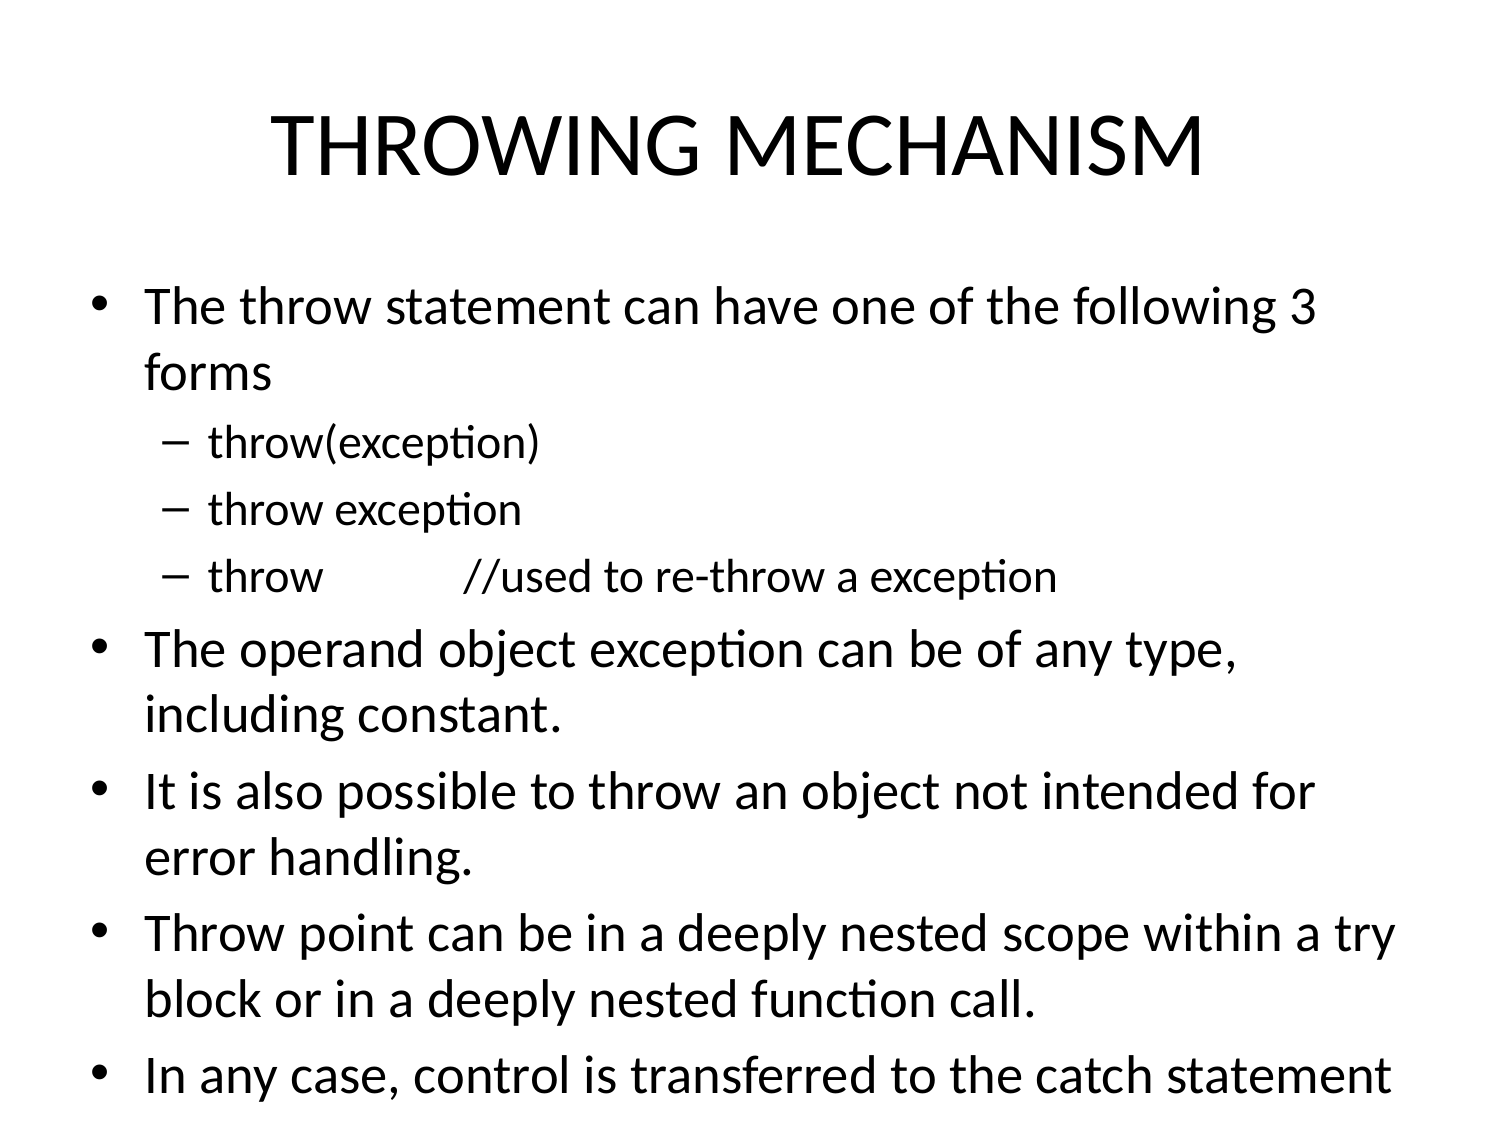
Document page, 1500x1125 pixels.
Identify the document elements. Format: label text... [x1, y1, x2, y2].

list The throw statement can have one of the following 3 forms throw(exception) throw exception throw //used to re-throw a exception The operand object exception can be of any type, including constant. It is also possible to throw an object not intended for error handling. Throw point can be in a deeply nested scope within a try block or in a deeply nested function call. In any case, control is transferred to the catch statement [75, 262, 1425, 1125]
title THROWING MECHANISM [75, 45, 1425, 233]
